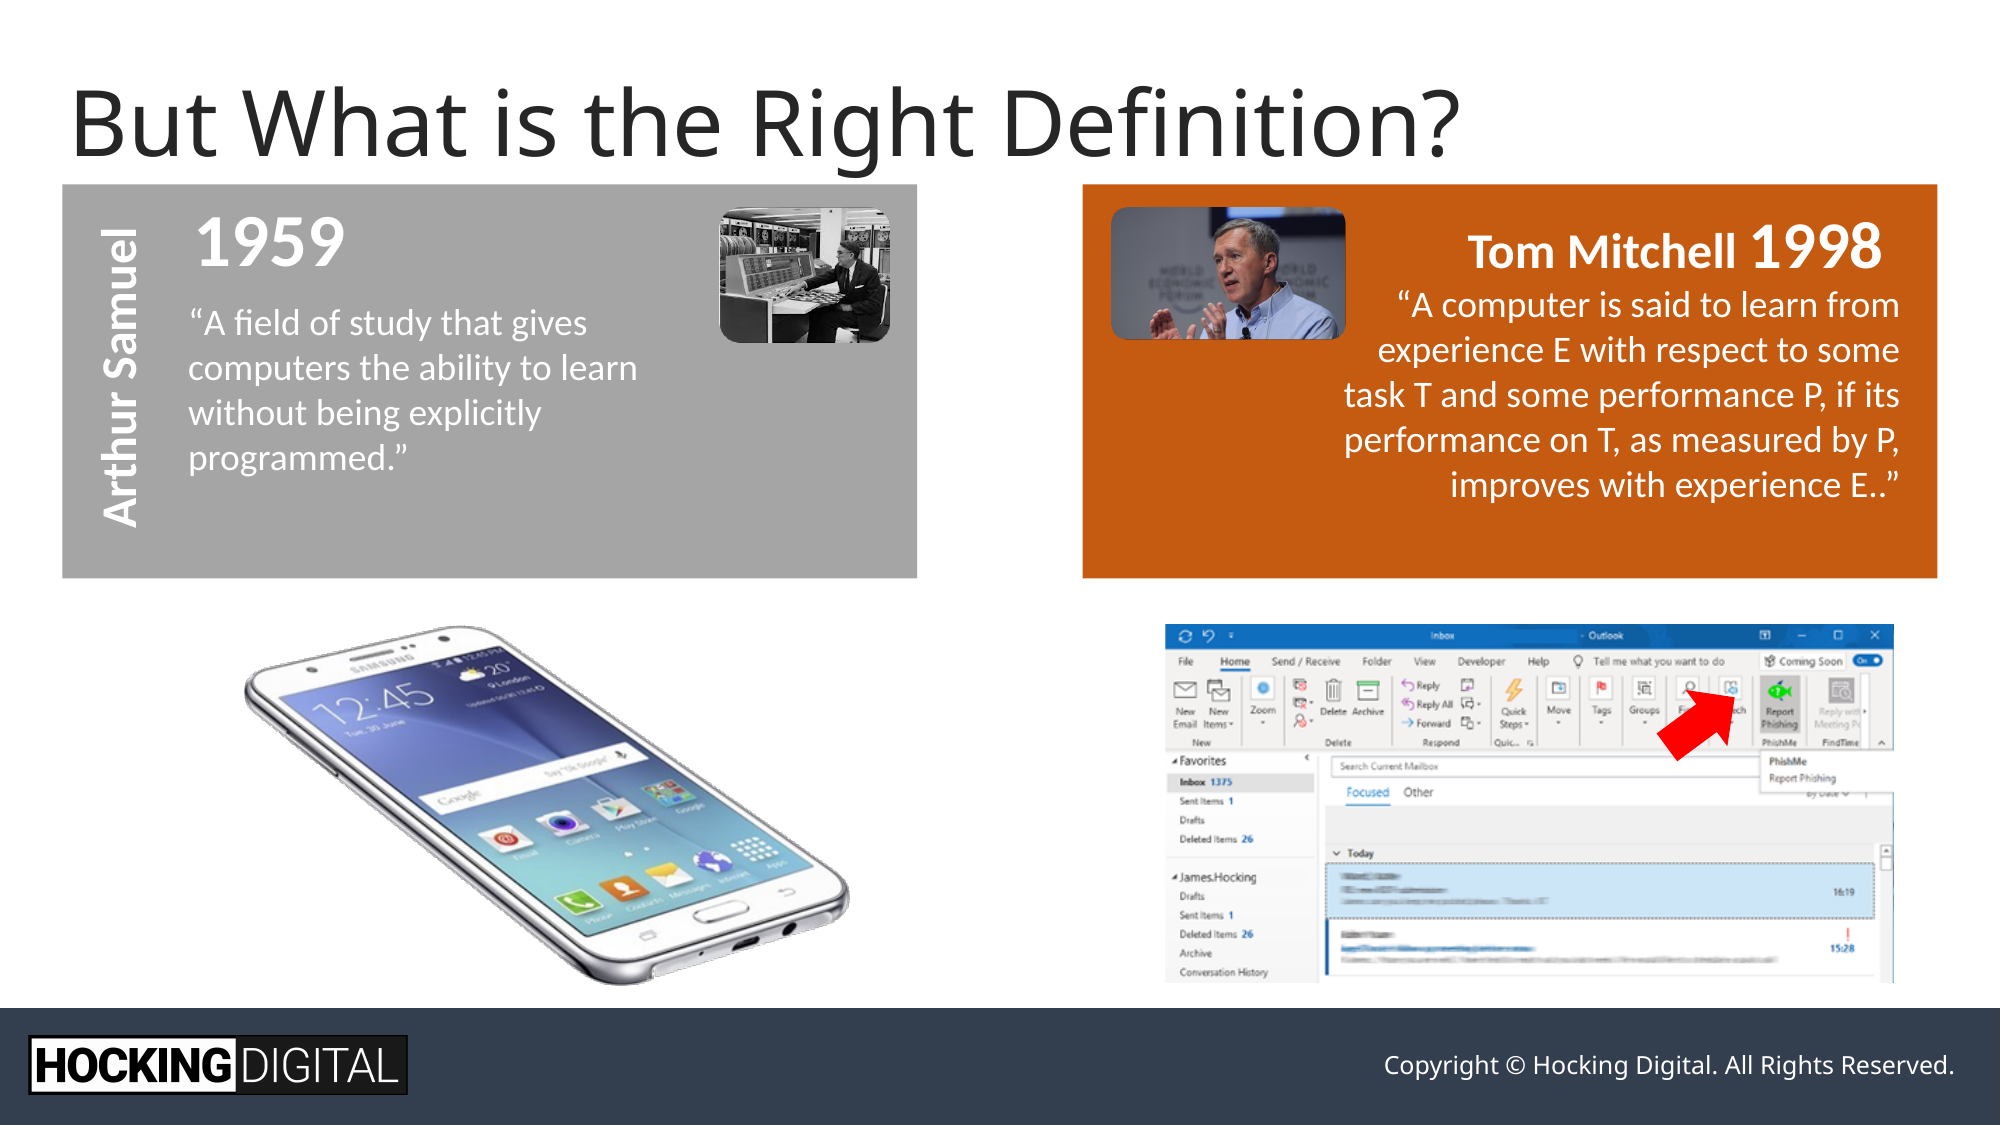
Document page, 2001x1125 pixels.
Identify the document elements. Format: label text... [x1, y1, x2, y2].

text_box Tom Mitchell 1998 [1452, 194, 1899, 272]
text_box “A field of study that gives computers the ability to learn without being explicitly programmed.” [173, 290, 698, 486]
title But What is the Right Definition? [53, 59, 1942, 194]
text_box [1082, 194, 1938, 579]
picture [243, 625, 850, 986]
text_box 1959 [178, 184, 361, 290]
picture [716, 202, 895, 347]
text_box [1165, 624, 1894, 983]
text_box “A computer is said to learn from experience E with respect to some task T and some performance P, if its performance on T, as measured by P, improves with experience E..” [1320, 272, 1916, 512]
text_box Arthur Samuel [78, 212, 154, 544]
text_box [61, 194, 918, 579]
picture [28, 1035, 408, 1095]
picture [1111, 207, 1346, 340]
